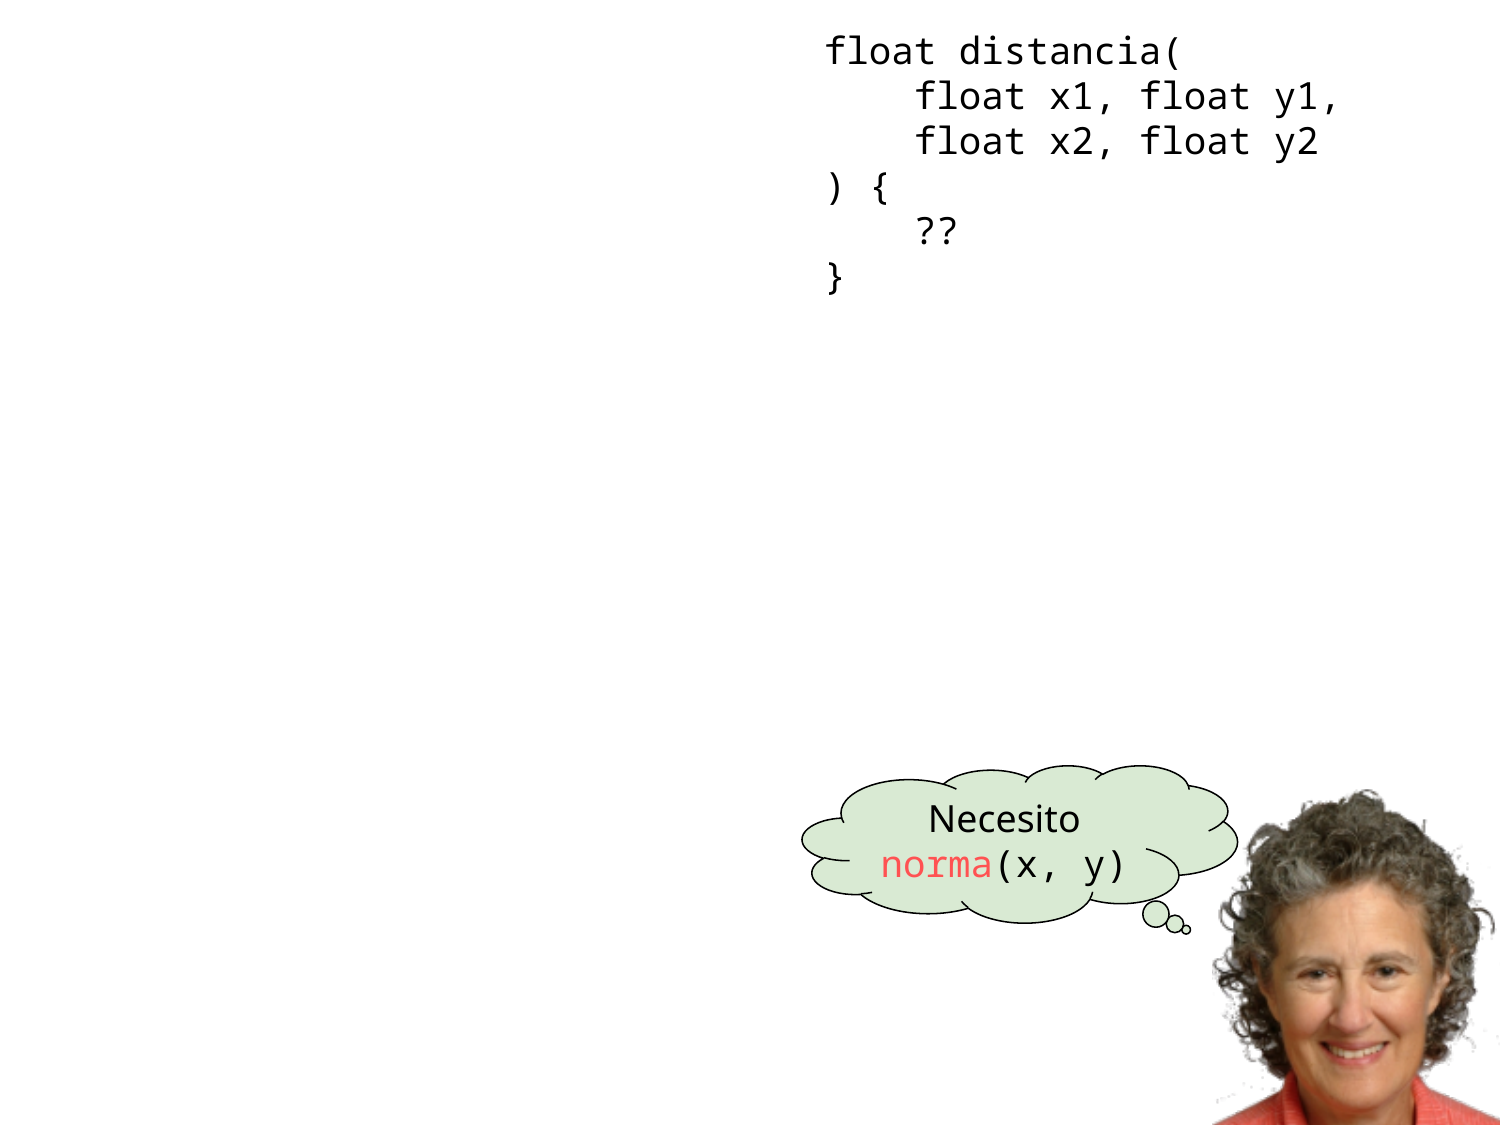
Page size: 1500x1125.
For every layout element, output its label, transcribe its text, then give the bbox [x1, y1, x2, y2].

text_box float distancia( float x1, float y1, float x2, float y2 ) { ?? } [808, 12, 1483, 328]
picture [1211, 788, 1500, 1125]
text_box Necesito norma(x, y) [801, 765, 1208, 924]
text_box Necesito norma(x, y) [1142, 901, 1191, 935]
